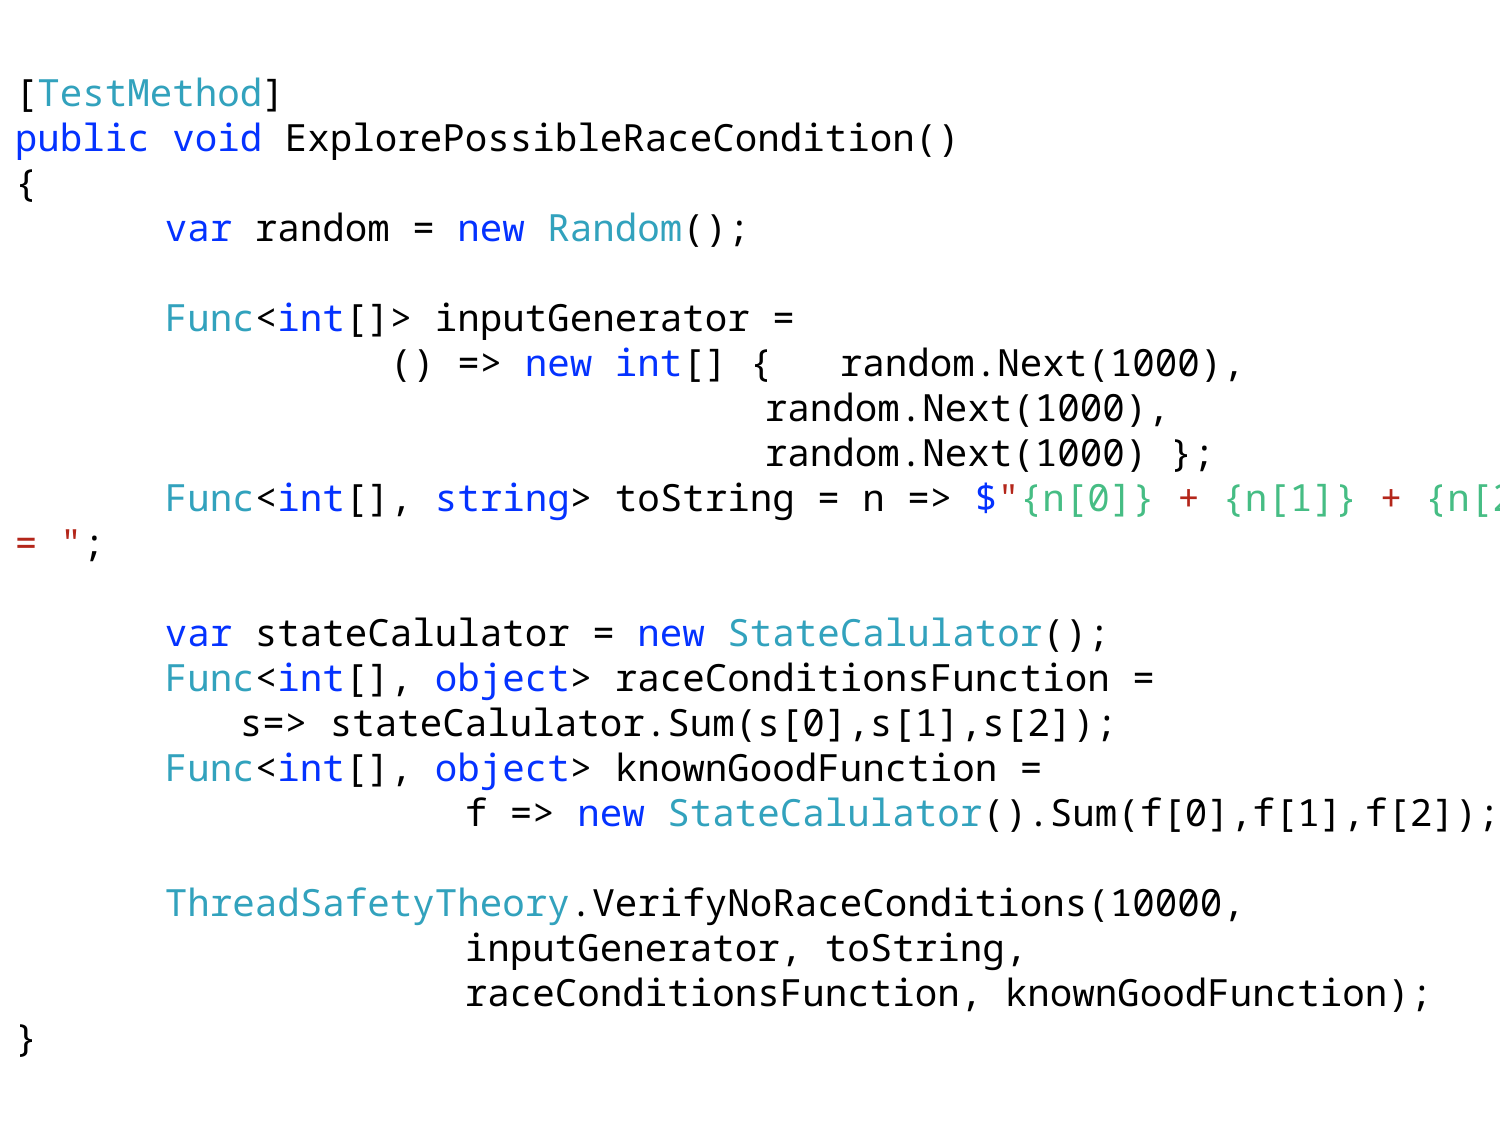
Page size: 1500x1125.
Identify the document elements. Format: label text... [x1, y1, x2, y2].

text_box [TestMethod] public void ExplorePossibleRaceCondition() { var random = new Random(); Func<int[]> inputGenerator = () => new int[] { random.Next(1000), random.Next(1000), random.Next(1000) }; Func<int[], string> toString = n => $"{n[0]} + {n[1]} + {n[2]} = "; var stateCalulator = new StateCalulator(); Func<int[], object> raceConditionsFunction = s=> stateCalulator.Sum(s[0],s[1],s[2]); Func<int[], object> knownGoodFunction = f => new StateCalulator().Sum(f[0],f[1],f[2]); ThreadSafetyTheory.VerifyNoRaceConditions(10000, inputGenerator, toString, raceConditionsFunction, knownGoodFunction); } [0, 61, 1500, 1066]
